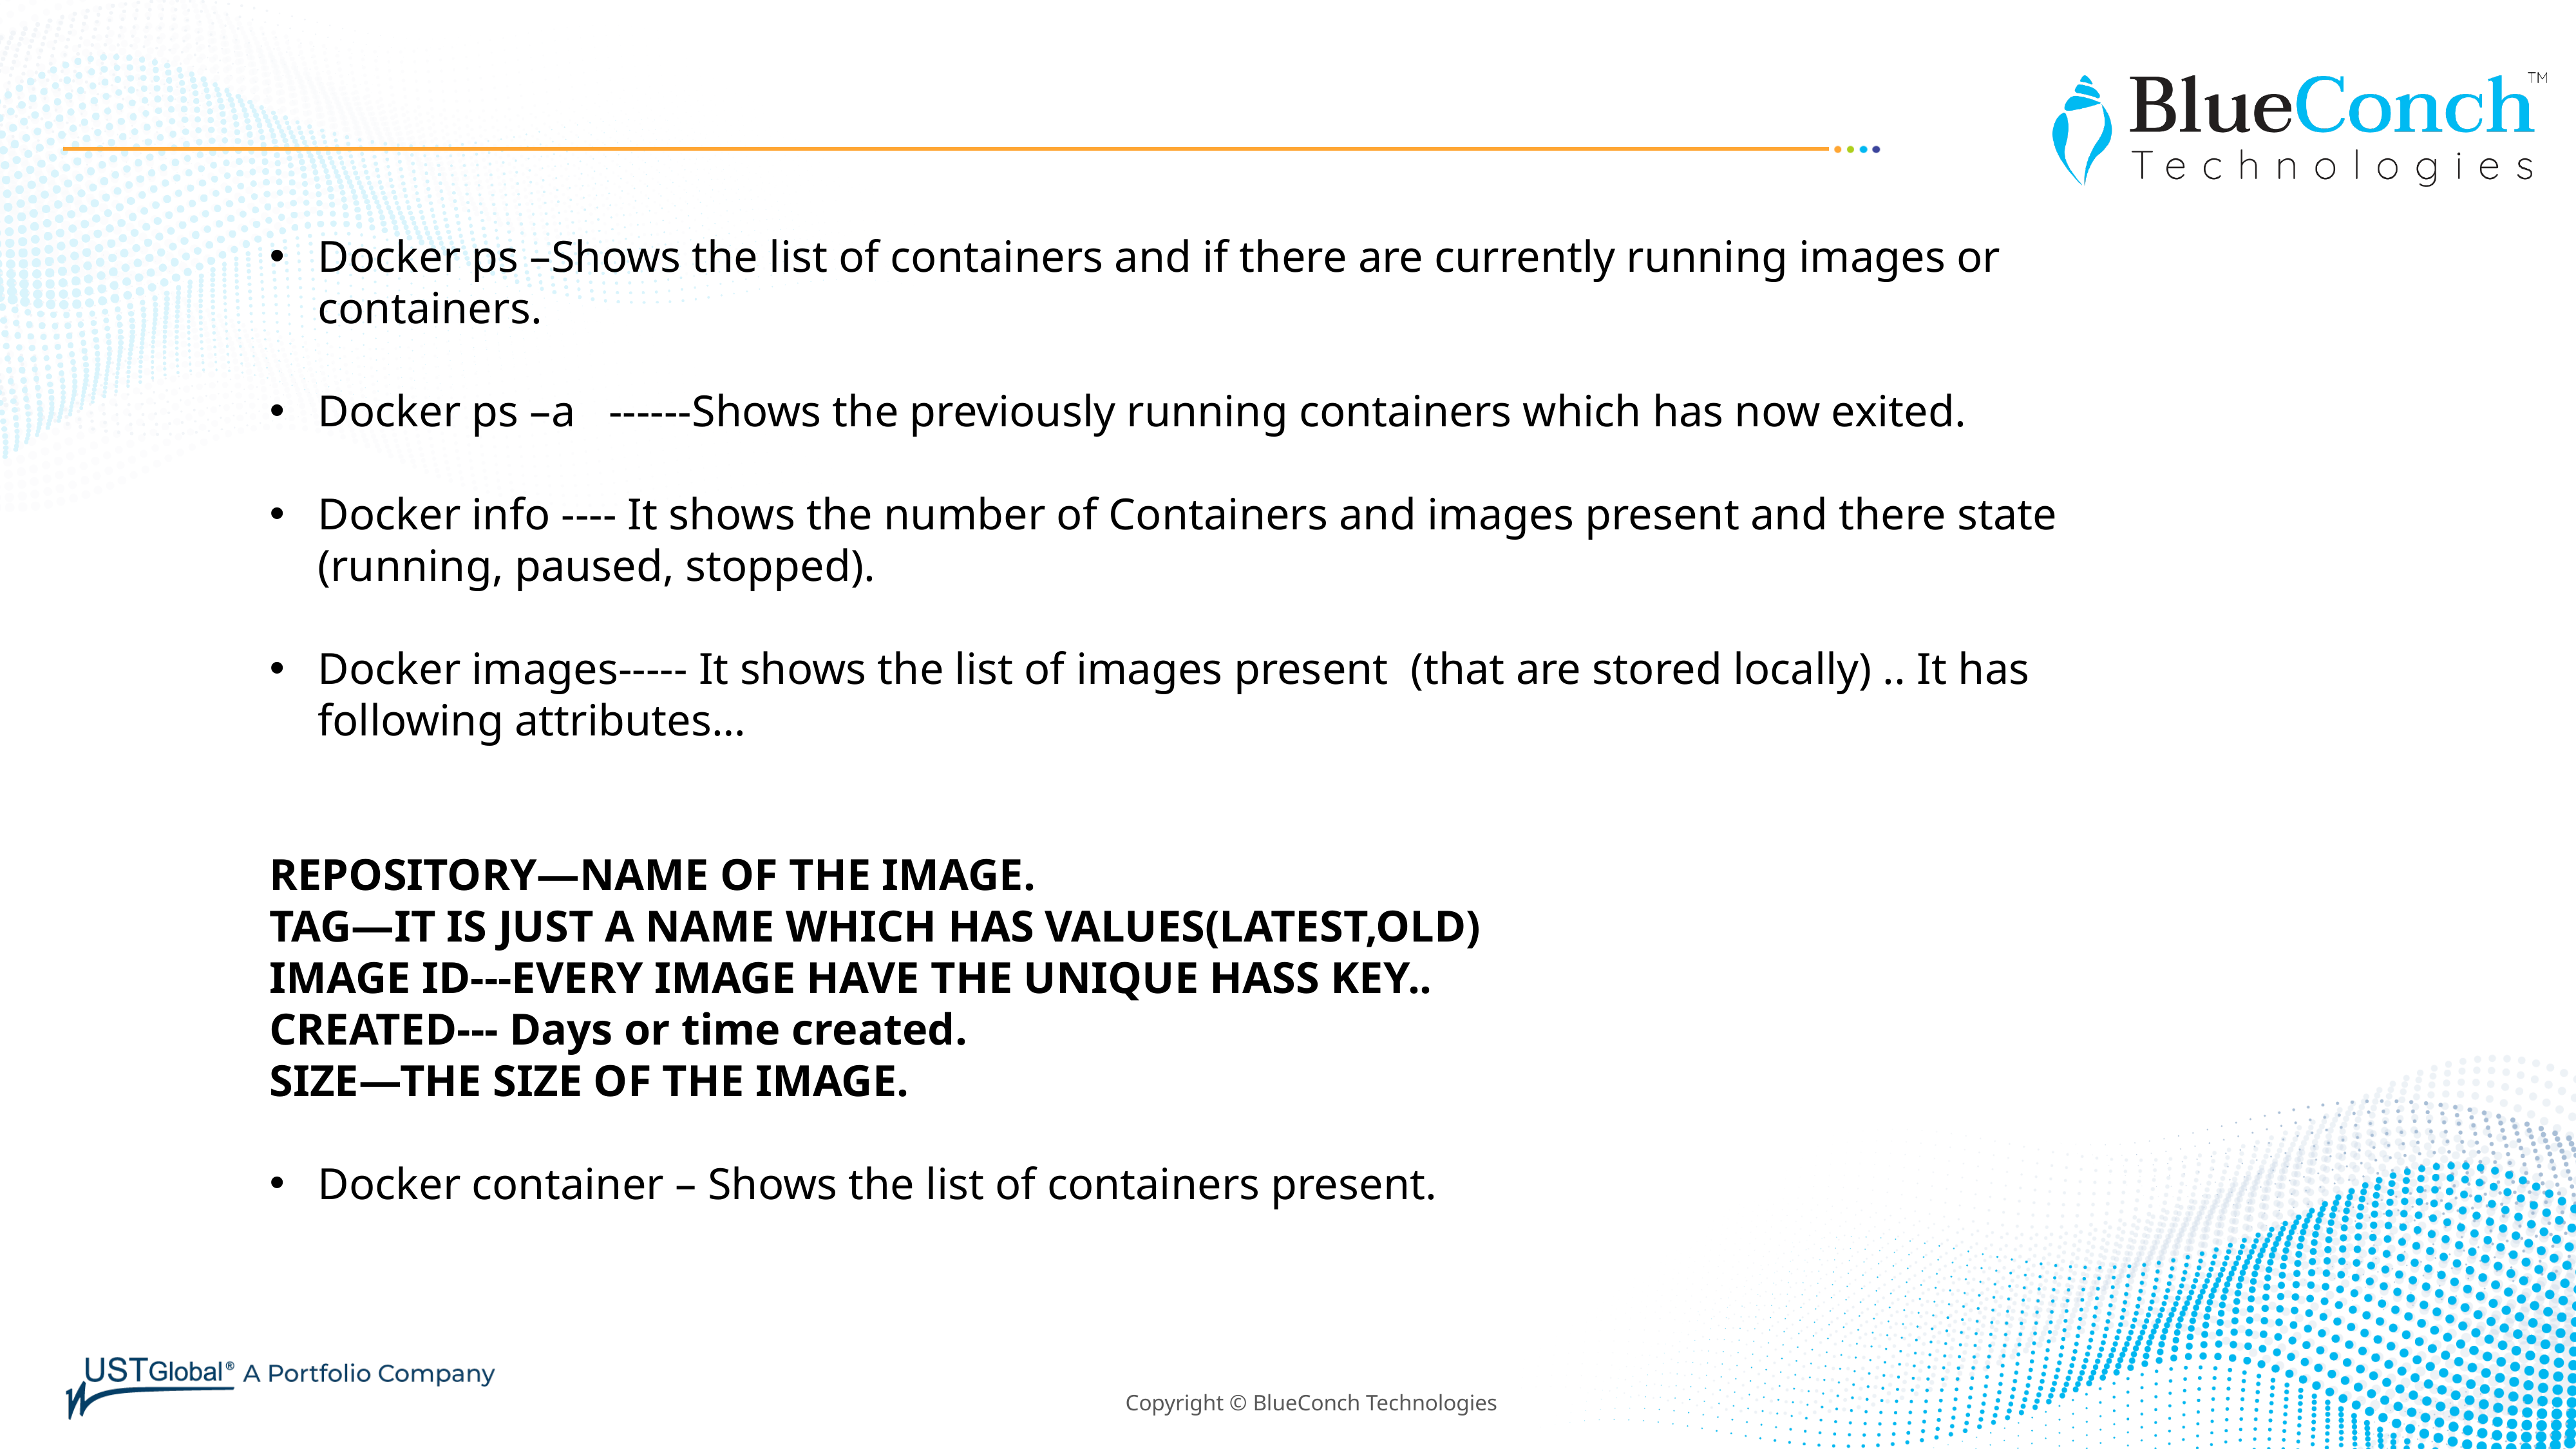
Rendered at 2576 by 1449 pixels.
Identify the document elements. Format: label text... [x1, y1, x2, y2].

picture [1511, 990, 2576, 1449]
picture [1832, 142, 1884, 156]
text_box Docker ps –Shows the list of containers and if there are currently running images or containers. Docker ps –a ------Shows the previously running containers which has now exited. Docker info ---- It shows the number of Containers and images present and there state (running, paused, stopped). Docker images----- It shows the list of images present (that are stored locally) .. It has following attributes… REPOSITORY—NAME OF THE IMAGE. TAG—IT IS JUST A NAME WHICH HAS VALUES(LATEST,OLD) IMAGE ID---EVERY IMAGE HAVE THE UNIQUE HASS KEY.. CREATED--- Days or time created. SIZE—THE SIZE OF THE IMAGE. Docker container – Shows the list of containers present. [260, 224, 2110, 1264]
picture [2052, 72, 2547, 187]
picture [62, 1355, 498, 1422]
